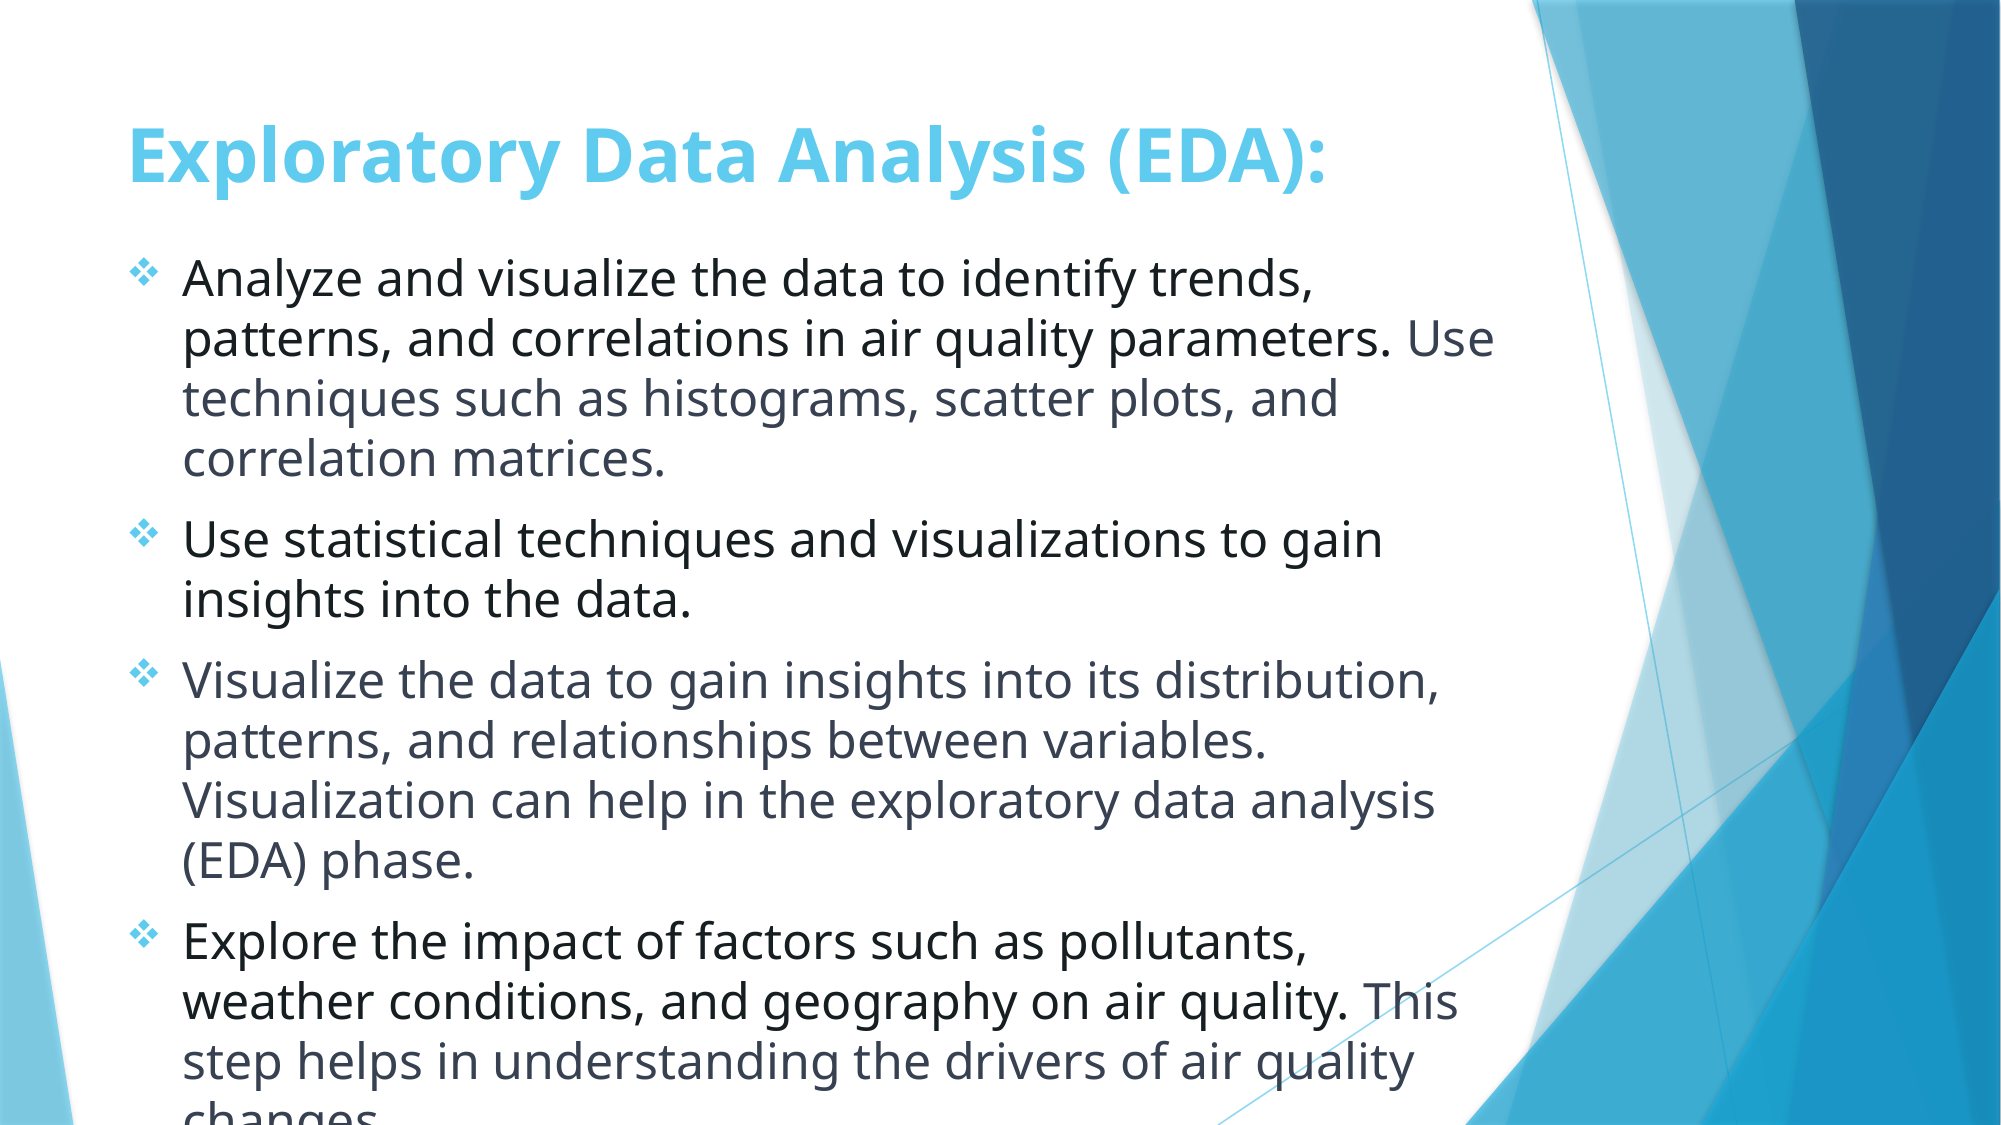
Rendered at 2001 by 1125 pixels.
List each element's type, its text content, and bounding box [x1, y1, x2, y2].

list Analyze and visualize the data to identify trends, patterns, and correlations in air quality parameters. Use techniques such as histograms, scatter plots, and correlation matrices. Use statistical techniques and visualizations to gain insights into the data. Visualize the data to gain insights into its distribution, patterns, and relationships between variables. Visualization can help in the exploratory data analysis (EDA) phase. Explore the impact of factors such as pollutants, weather conditions, and geography on air quality. This step helps in understanding the drivers of air quality changes. [111, 239, 1522, 991]
title Exploratory Data Analysis (EDA): [111, 99, 1522, 239]
